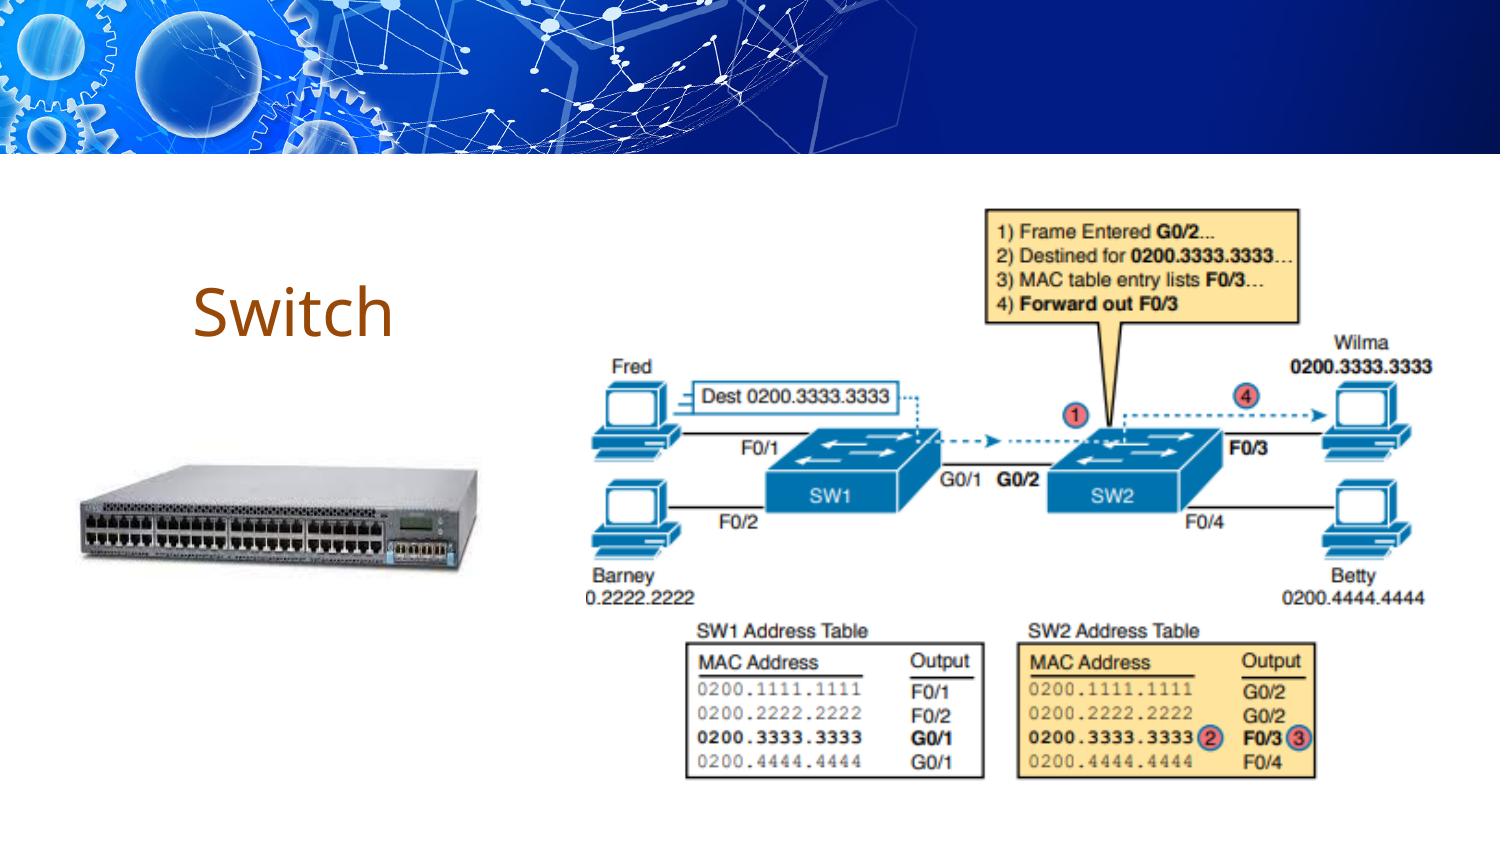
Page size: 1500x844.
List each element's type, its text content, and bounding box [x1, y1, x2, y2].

picture [0, 0, 1500, 844]
text_box Switch [0, 262, 580, 403]
